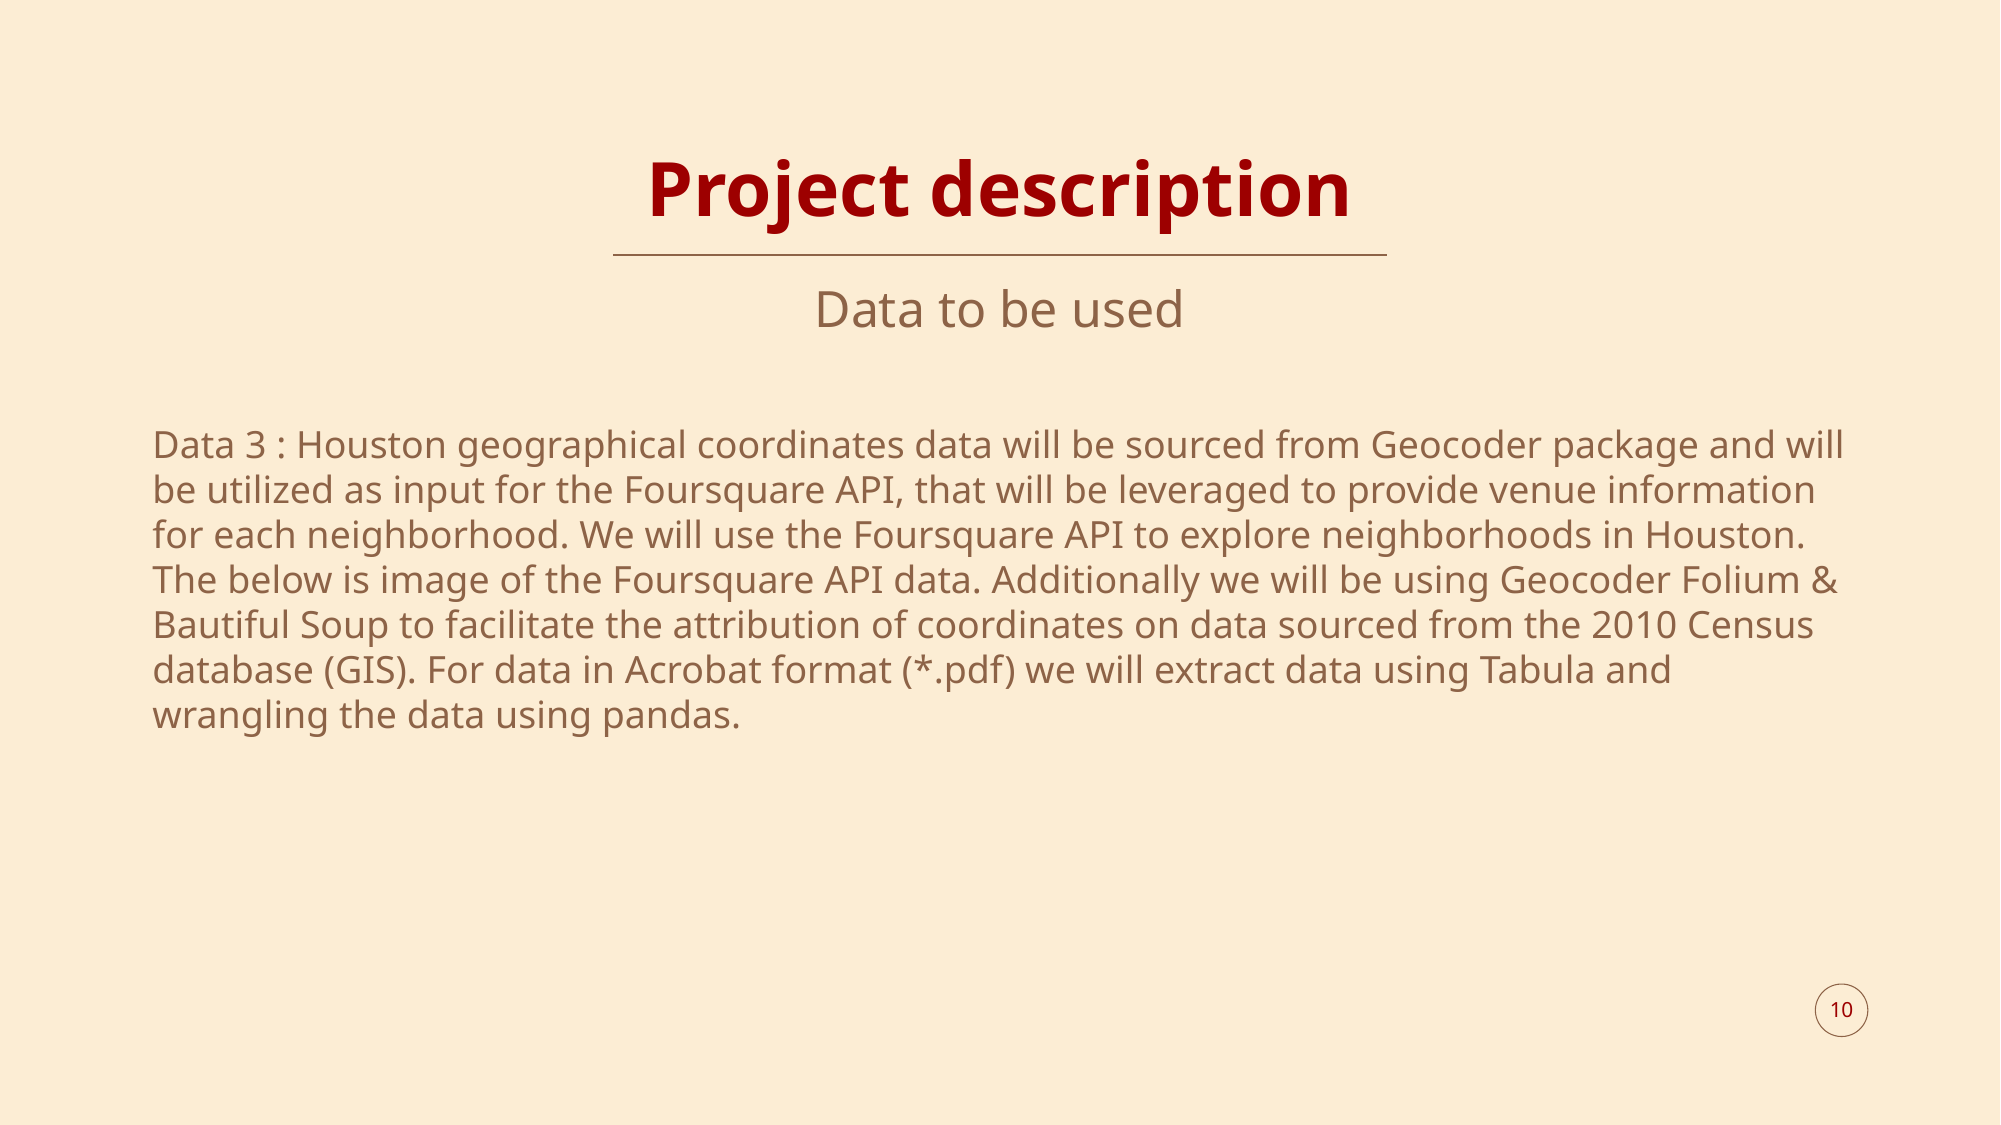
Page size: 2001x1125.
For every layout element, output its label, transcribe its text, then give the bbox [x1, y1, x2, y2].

slide_number 10 [1811, 980, 1872, 1041]
list Data 3 : Houston geographical coordinates data will be sourced from Geocoder package and will be utilized as input for the Foursquare API, that will be leveraged to provide venue information for each neighborhood. We will use the Foursquare API to explore neighborhoods in Houston. The below is image of the Foursquare API data. Additionally we will be using Geocoder Folium & Bautiful Soup to facilitate the attribution of coordinates on data sourced from the 2010 Census database (GIS). For data in Acrobat format (*.pdf) we will extract data using Tabula and wrangling the data using pandas. [137, 413, 1872, 894]
subtitle Data to be used [137, 267, 1863, 355]
title Project description [137, 124, 1863, 240]
